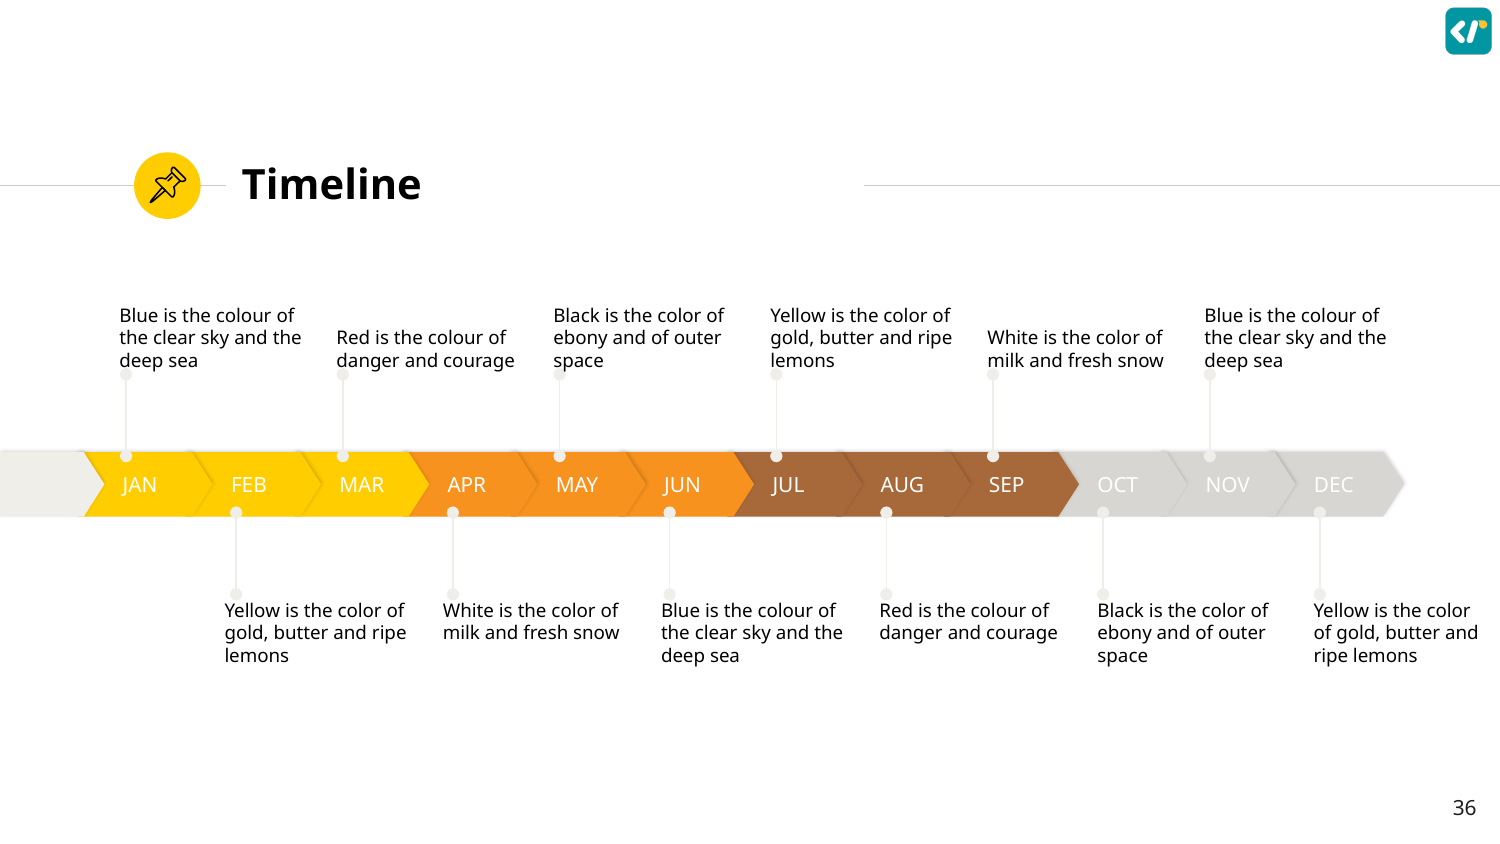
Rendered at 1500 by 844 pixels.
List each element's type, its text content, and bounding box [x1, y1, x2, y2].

text_box Black is the color of ebony and of outer space [553, 283, 759, 371]
text_box Blue is the colour of the clear sky and the deep sea [661, 598, 867, 686]
text_box JUN [629, 452, 755, 517]
text_box AUG [844, 452, 971, 517]
text_box Yellow is the color of gold, butter and ripe lemons [1313, 598, 1484, 686]
text_box White is the color of milk and fresh snow [442, 598, 648, 686]
title Timeline [226, 146, 863, 219]
text_box [0, 452, 105, 517]
text_box White is the color of milk and fresh snow [987, 283, 1193, 371]
text_box Red is the colour of danger and courage [879, 598, 1085, 686]
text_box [150, 166, 186, 203]
text_box Yellow is the color of gold, butter and ripe lemons [770, 283, 976, 371]
text_box APR [411, 452, 538, 517]
picture [1437, 0, 1500, 63]
text_box MAR [304, 452, 430, 517]
text_box SEP [954, 452, 1079, 517]
text_box Yellow is the color of gold, butter and ripe lemons [224, 598, 430, 686]
text_box NOV [1169, 452, 1296, 517]
text_box MAY [521, 452, 646, 517]
text_box Red is the colour of danger and courage [336, 283, 542, 371]
slide_number 36 [1401, 779, 1492, 844]
text_box Black is the color of ebony and of outer space [1097, 598, 1303, 686]
text_box DEC [1279, 452, 1404, 517]
text_box FEB [196, 452, 322, 517]
text_box JAN [87, 452, 213, 517]
text_box JUL [736, 452, 863, 517]
text_box Blue is the colour of the clear sky and the deep sea [1204, 283, 1410, 371]
text_box Blue is the colour of the clear sky and the deep sea [119, 283, 325, 371]
text_box OCT [1061, 452, 1188, 517]
